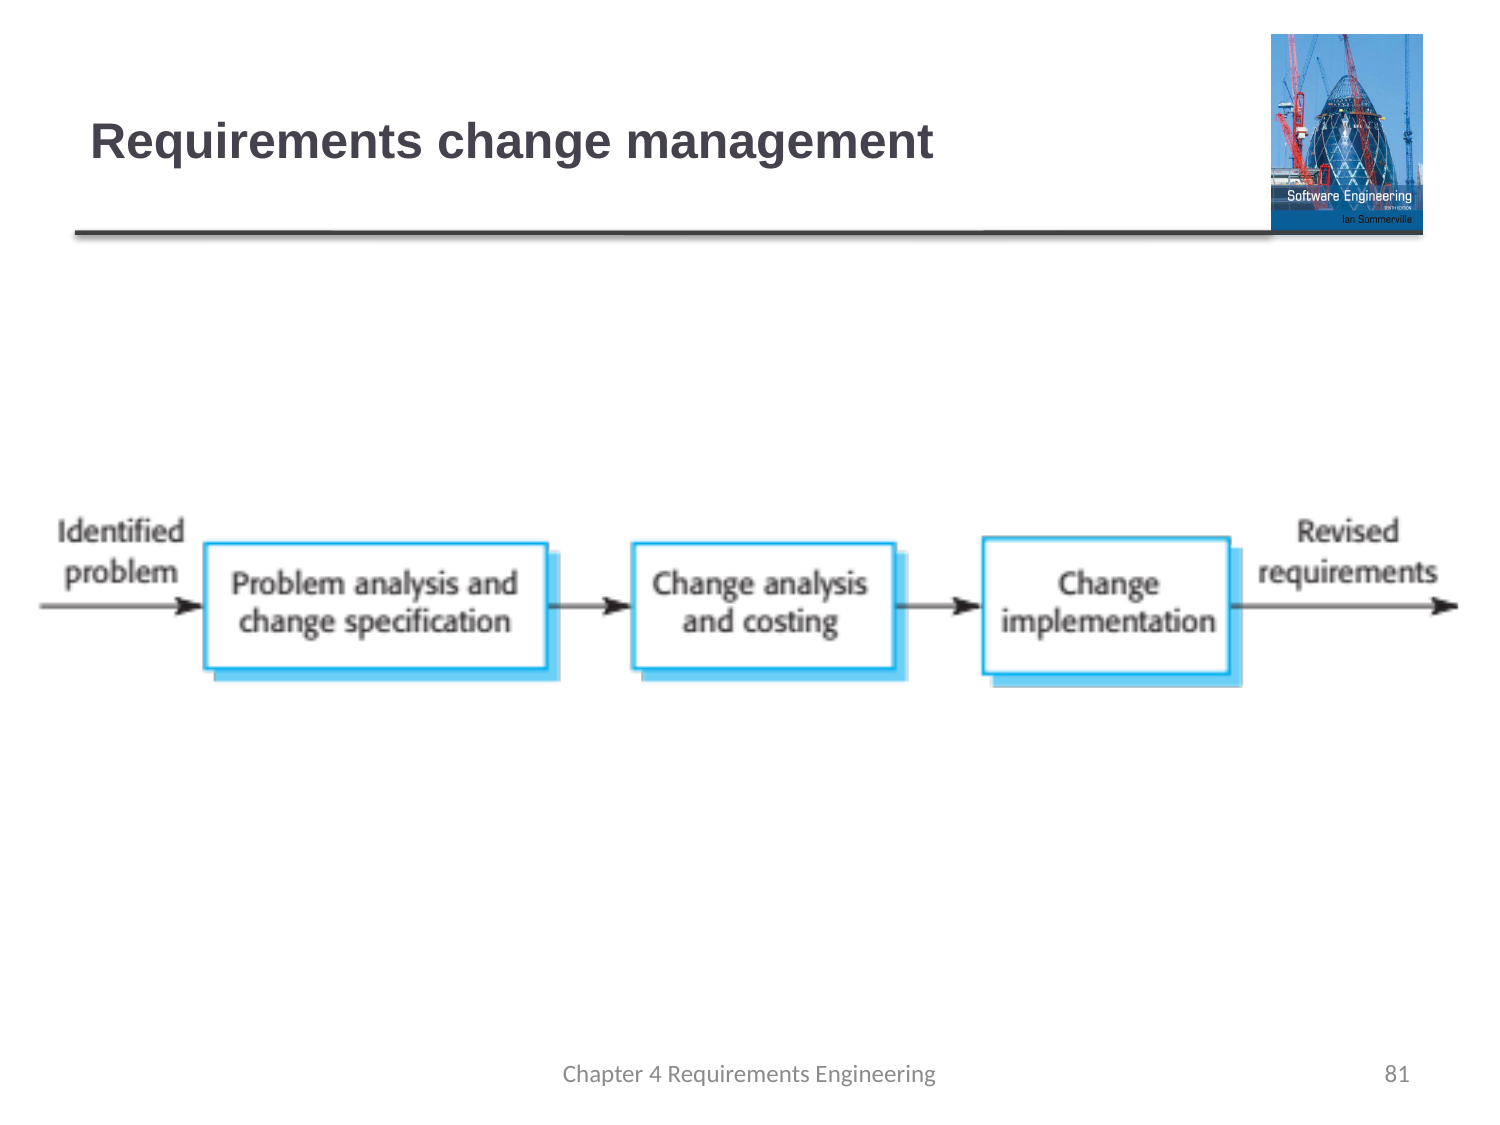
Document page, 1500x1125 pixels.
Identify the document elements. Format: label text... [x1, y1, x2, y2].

title Requirements change management [74, 44, 1272, 233]
picture [1271, 34, 1423, 230]
footer Chapter 4 Requirements Engineering [512, 1042, 988, 1103]
slide_number 81 [1074, 1042, 1425, 1103]
picture [37, 514, 1459, 688]
